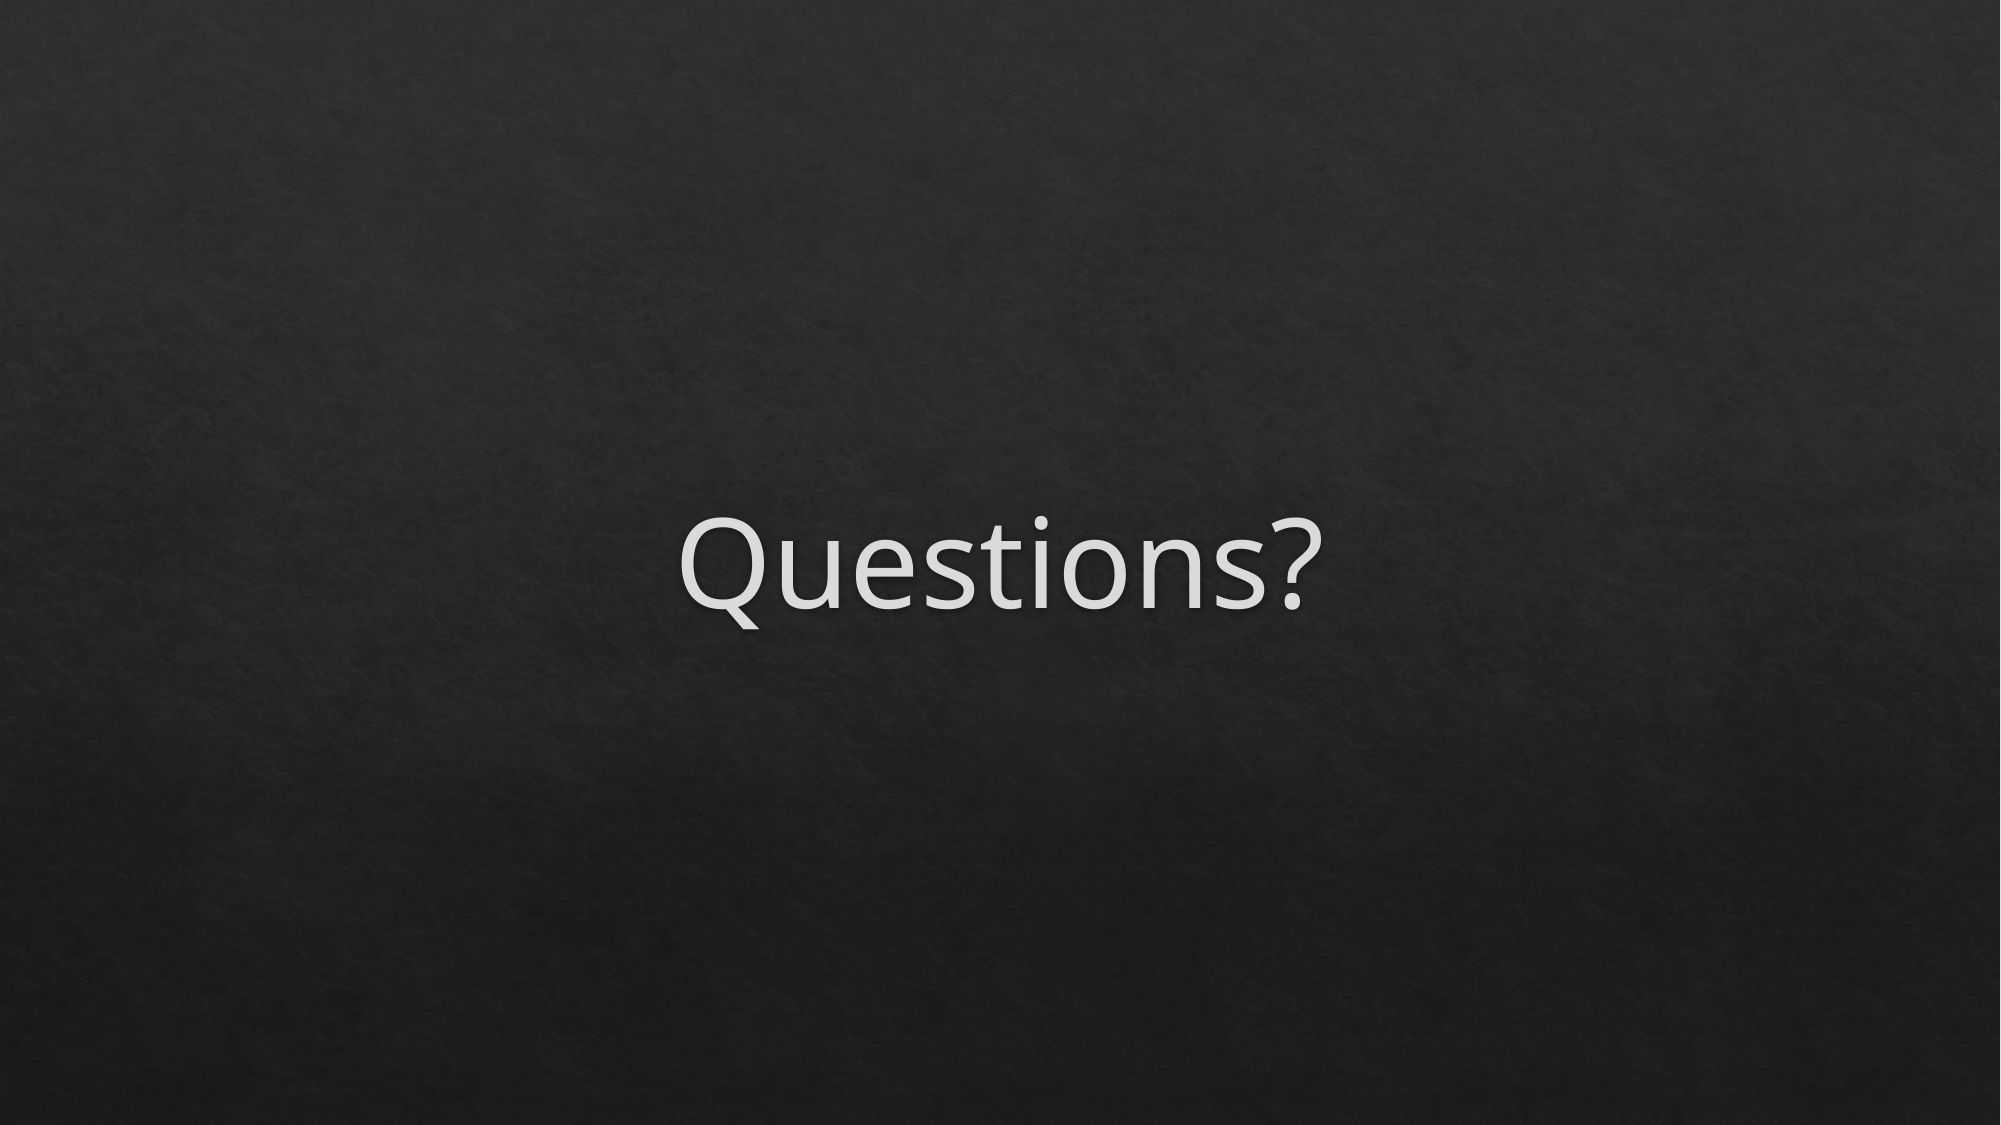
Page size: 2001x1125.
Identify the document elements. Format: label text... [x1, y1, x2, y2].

title Questions? [150, 554, 1850, 563]
